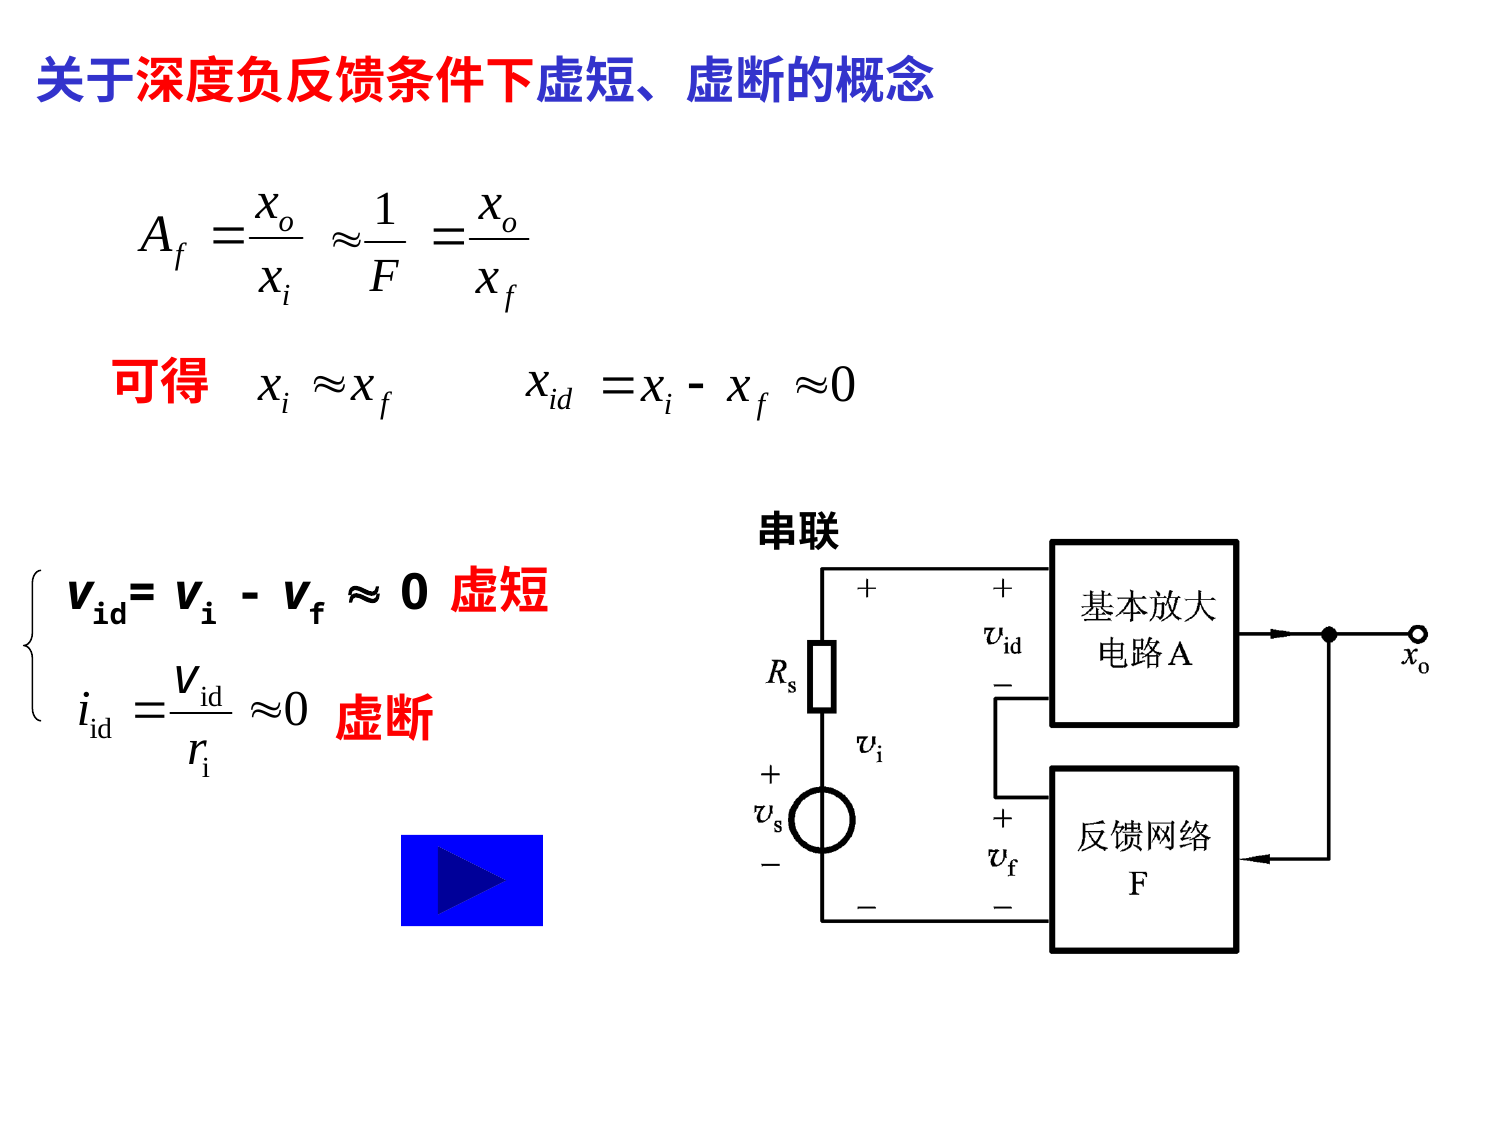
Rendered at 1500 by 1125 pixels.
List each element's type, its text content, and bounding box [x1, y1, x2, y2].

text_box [23, 544, 465, 721]
text_box 虚短 [465, 545, 604, 626]
text_box [401, 834, 543, 927]
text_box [247, 347, 406, 432]
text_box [128, 167, 313, 317]
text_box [515, 343, 586, 423]
text_box 虚断 [322, 672, 489, 754]
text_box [70, 730, 319, 789]
text_box 关于深度负反馈条件下虚短、虚断的概念 [20, 40, 1047, 116]
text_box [319, 178, 414, 303]
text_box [589, 348, 866, 433]
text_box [741, 497, 1444, 979]
text_box 可得 [95, 342, 288, 418]
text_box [419, 169, 539, 323]
